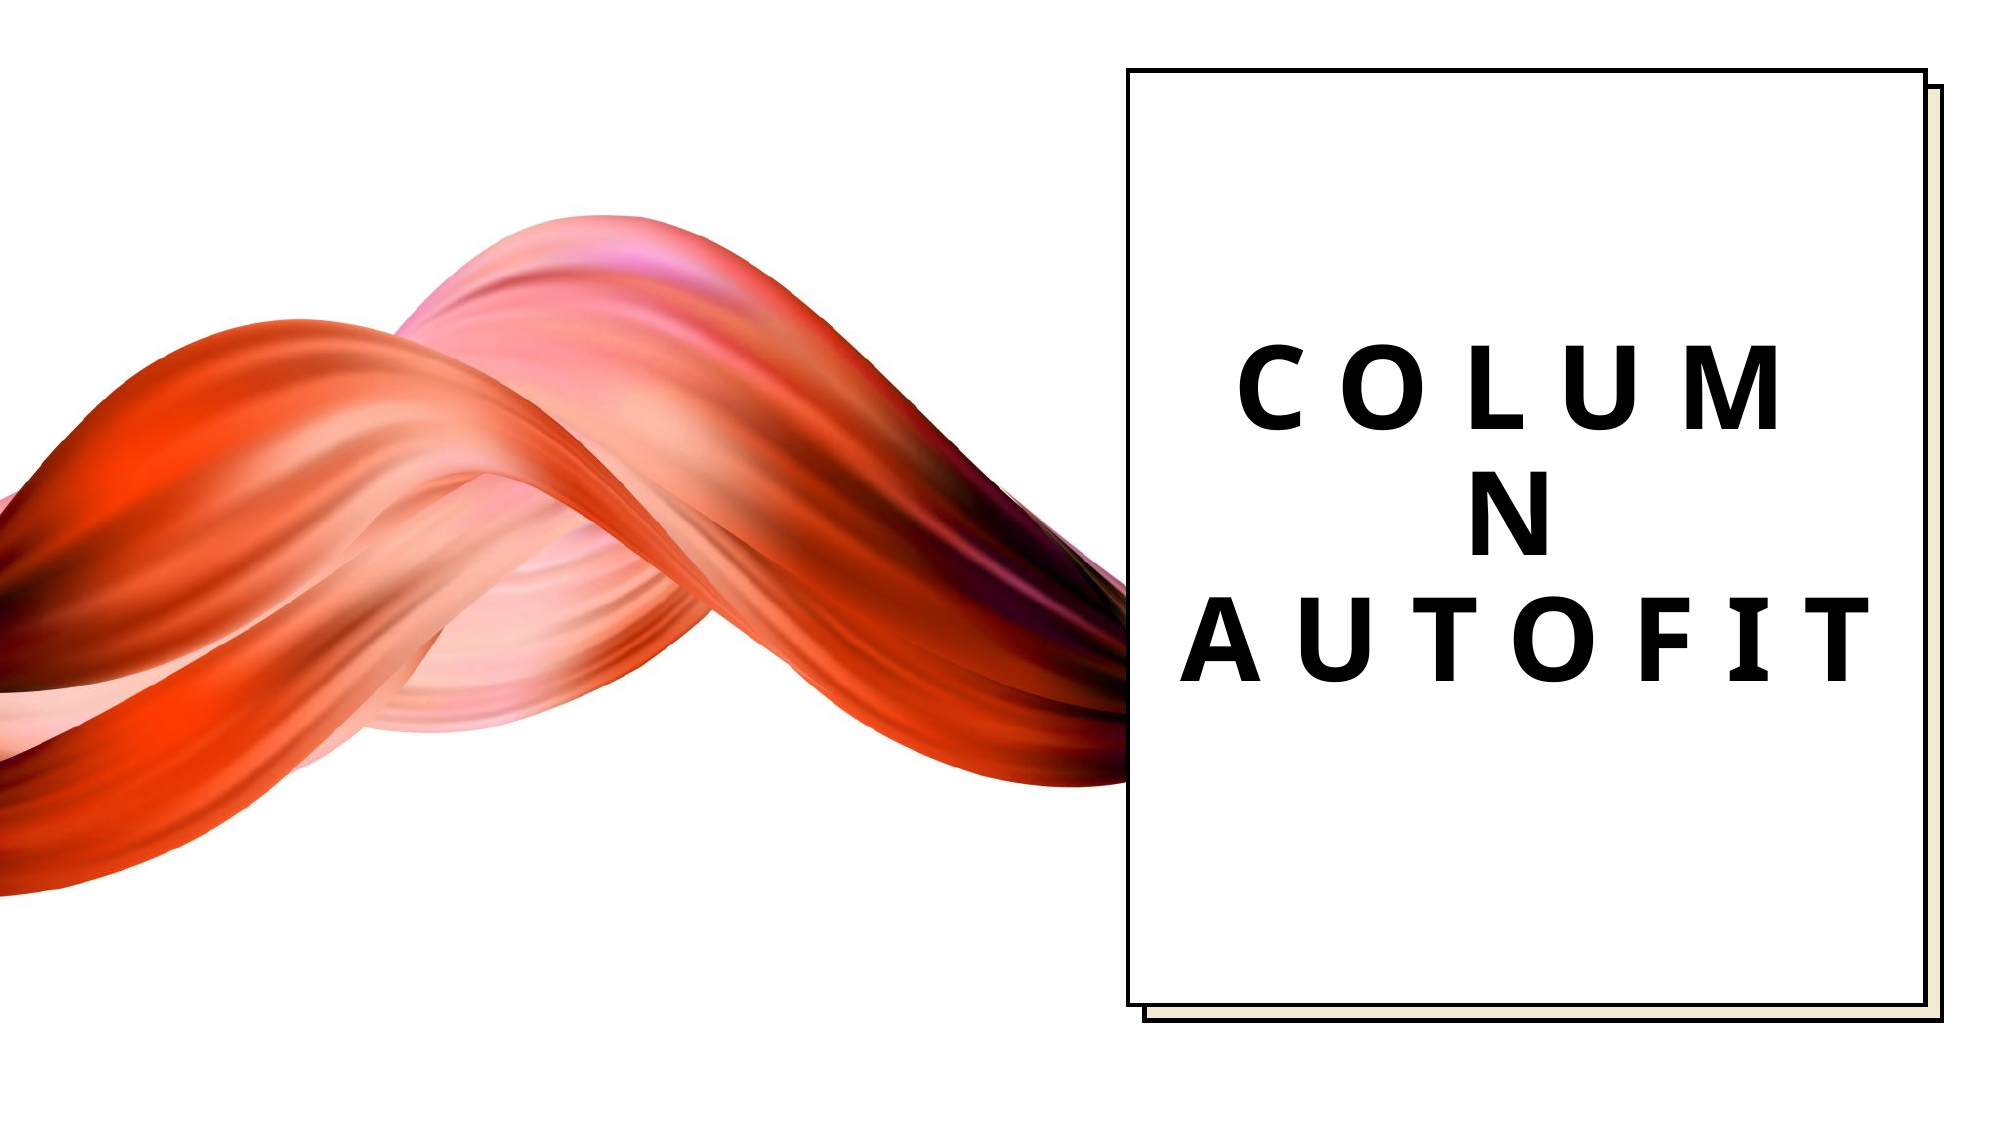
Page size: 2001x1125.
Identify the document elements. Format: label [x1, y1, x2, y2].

picture [0, 0, 2000, 1125]
text_box [1144, 86, 1942, 1021]
